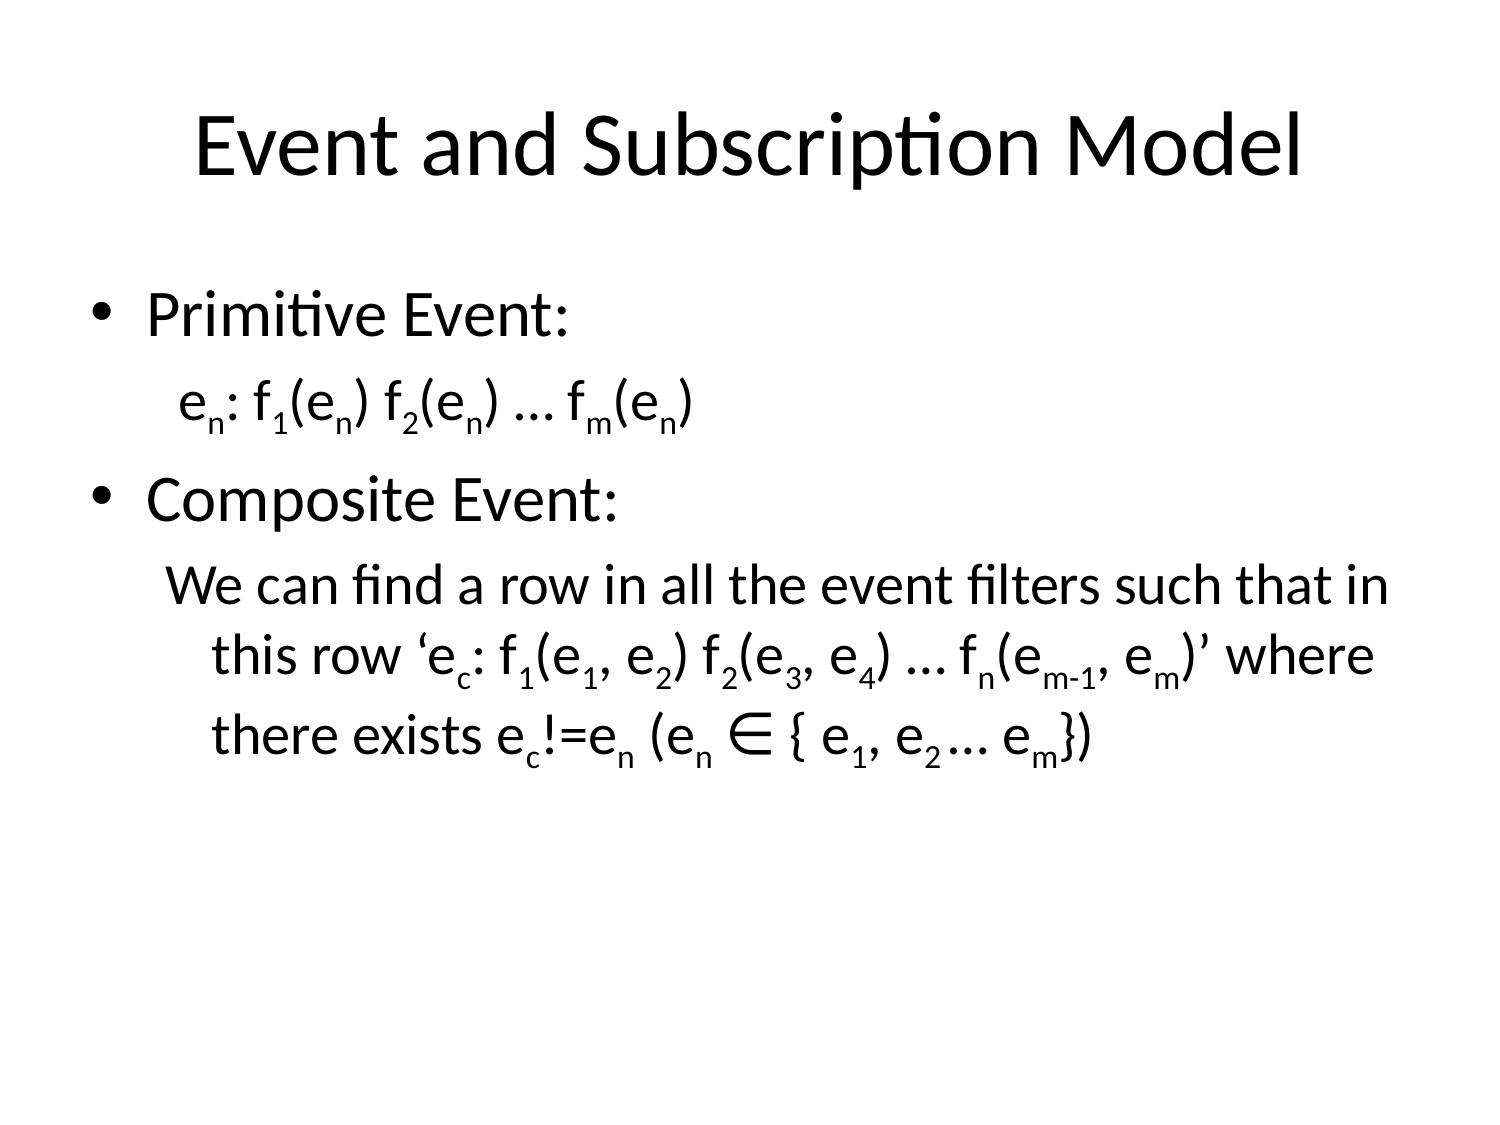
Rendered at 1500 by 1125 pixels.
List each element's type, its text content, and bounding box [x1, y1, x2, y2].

title Event and Subscription Model [75, 45, 1425, 233]
list Primitive Event: en: f1(en) f2(en) … fm(en) Composite Event: We can find a row in all the event filters such that in this row ‘ec: f1(e1, e2) f2(e3, e4) … fn(em-1, em)’ where there exists ec!=en (en ∈ { e1, e2 … em}) [75, 262, 1425, 1005]
